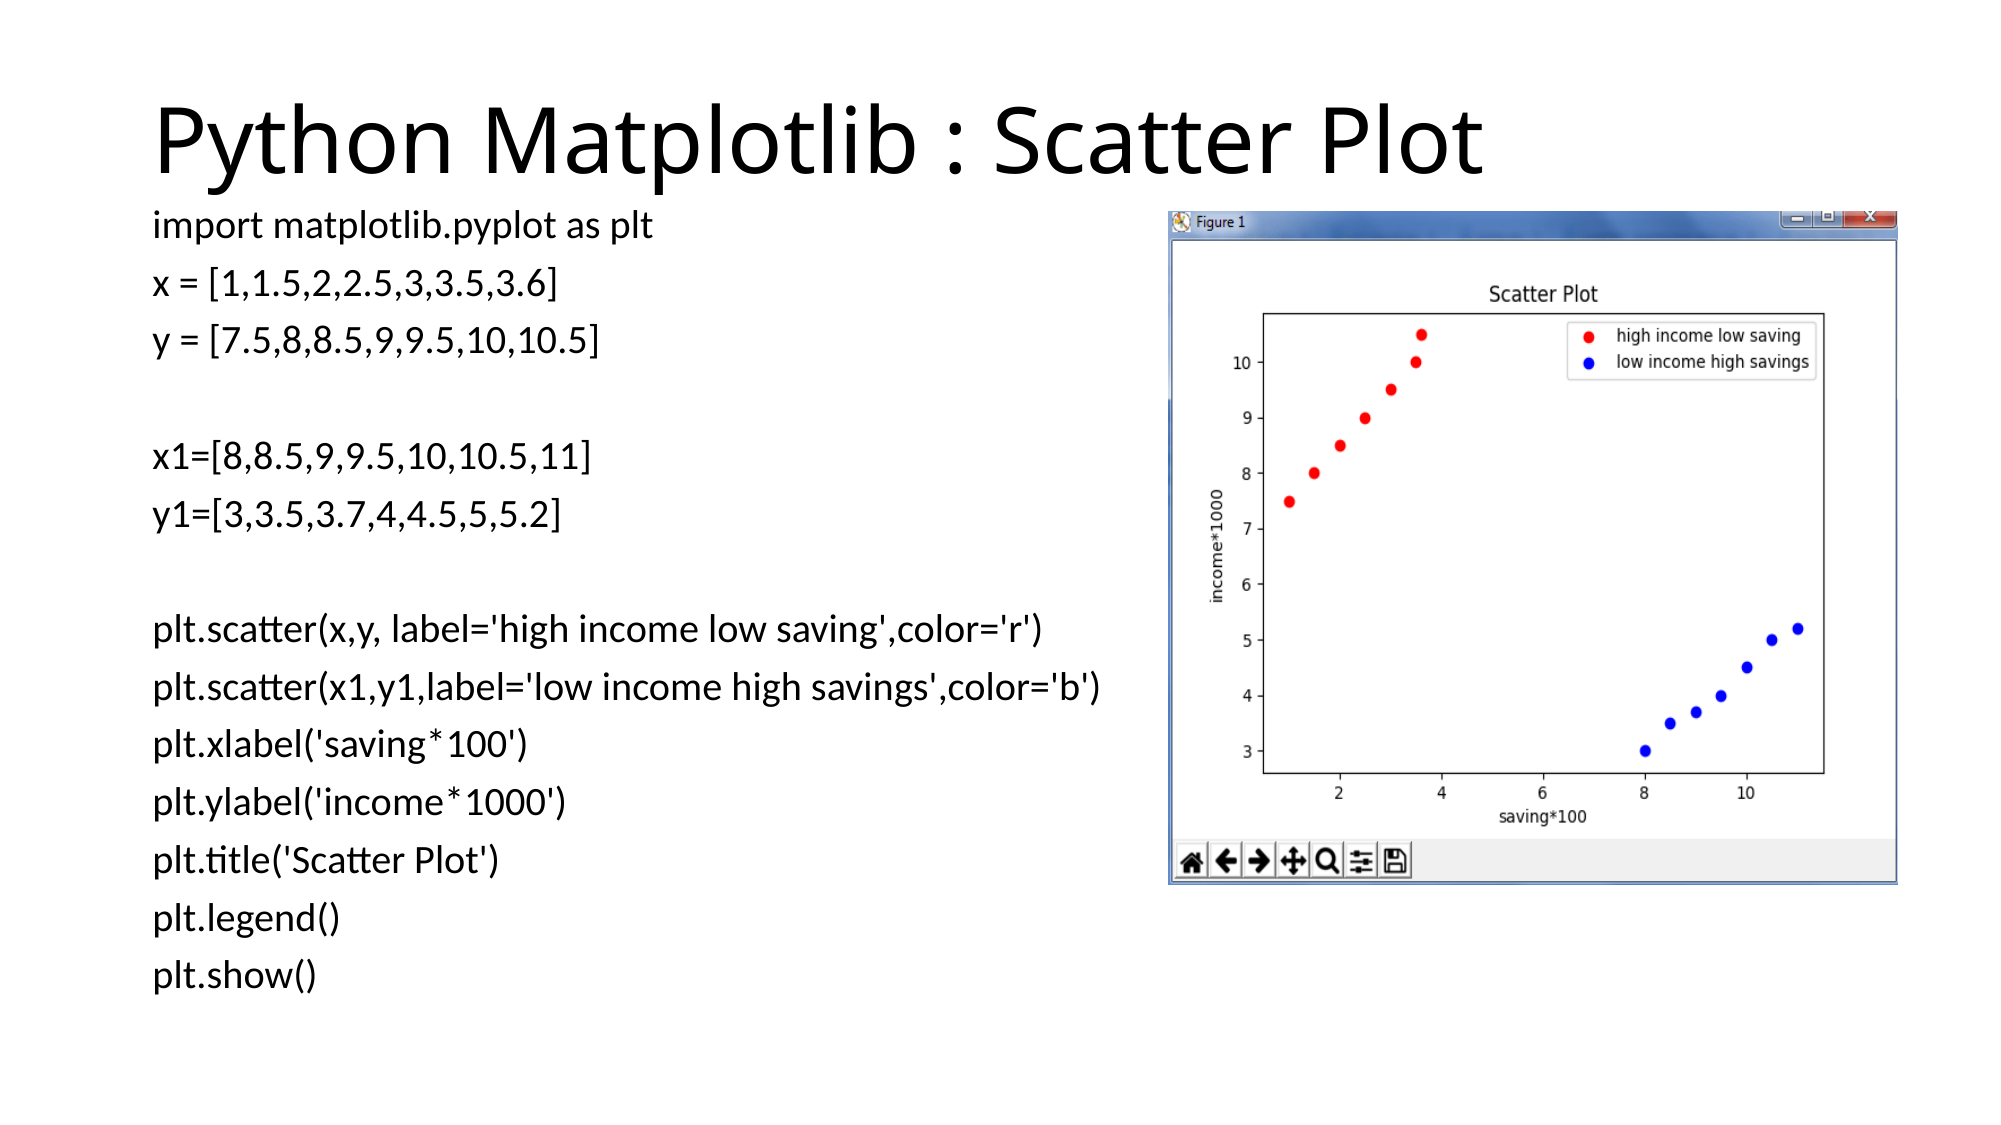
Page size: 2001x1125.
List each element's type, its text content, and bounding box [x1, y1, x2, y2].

title Python Matplotlib : Scatter Plot [137, 59, 1863, 196]
picture [1168, 211, 1898, 885]
list import matplotlib.pyplot as plt x = [1,1.5,2,2.5,3,3.5,3.6] y = [7.5,8,8.5,9,9.5,10,10.5] x1=[8,8.5,9,9.5,10,10.5,11] y1=[3,3.5,3.7,4,4.5,5,5.2] plt.scatter(x,y, label='high income low saving',color='r') plt.scatter(x1,y1,label='low income high savings',color='b') plt.xlabel('saving*100') plt.ylabel('income*1000') plt.title('Scatter Plot') plt.legend() plt.show() [137, 196, 1863, 1014]
